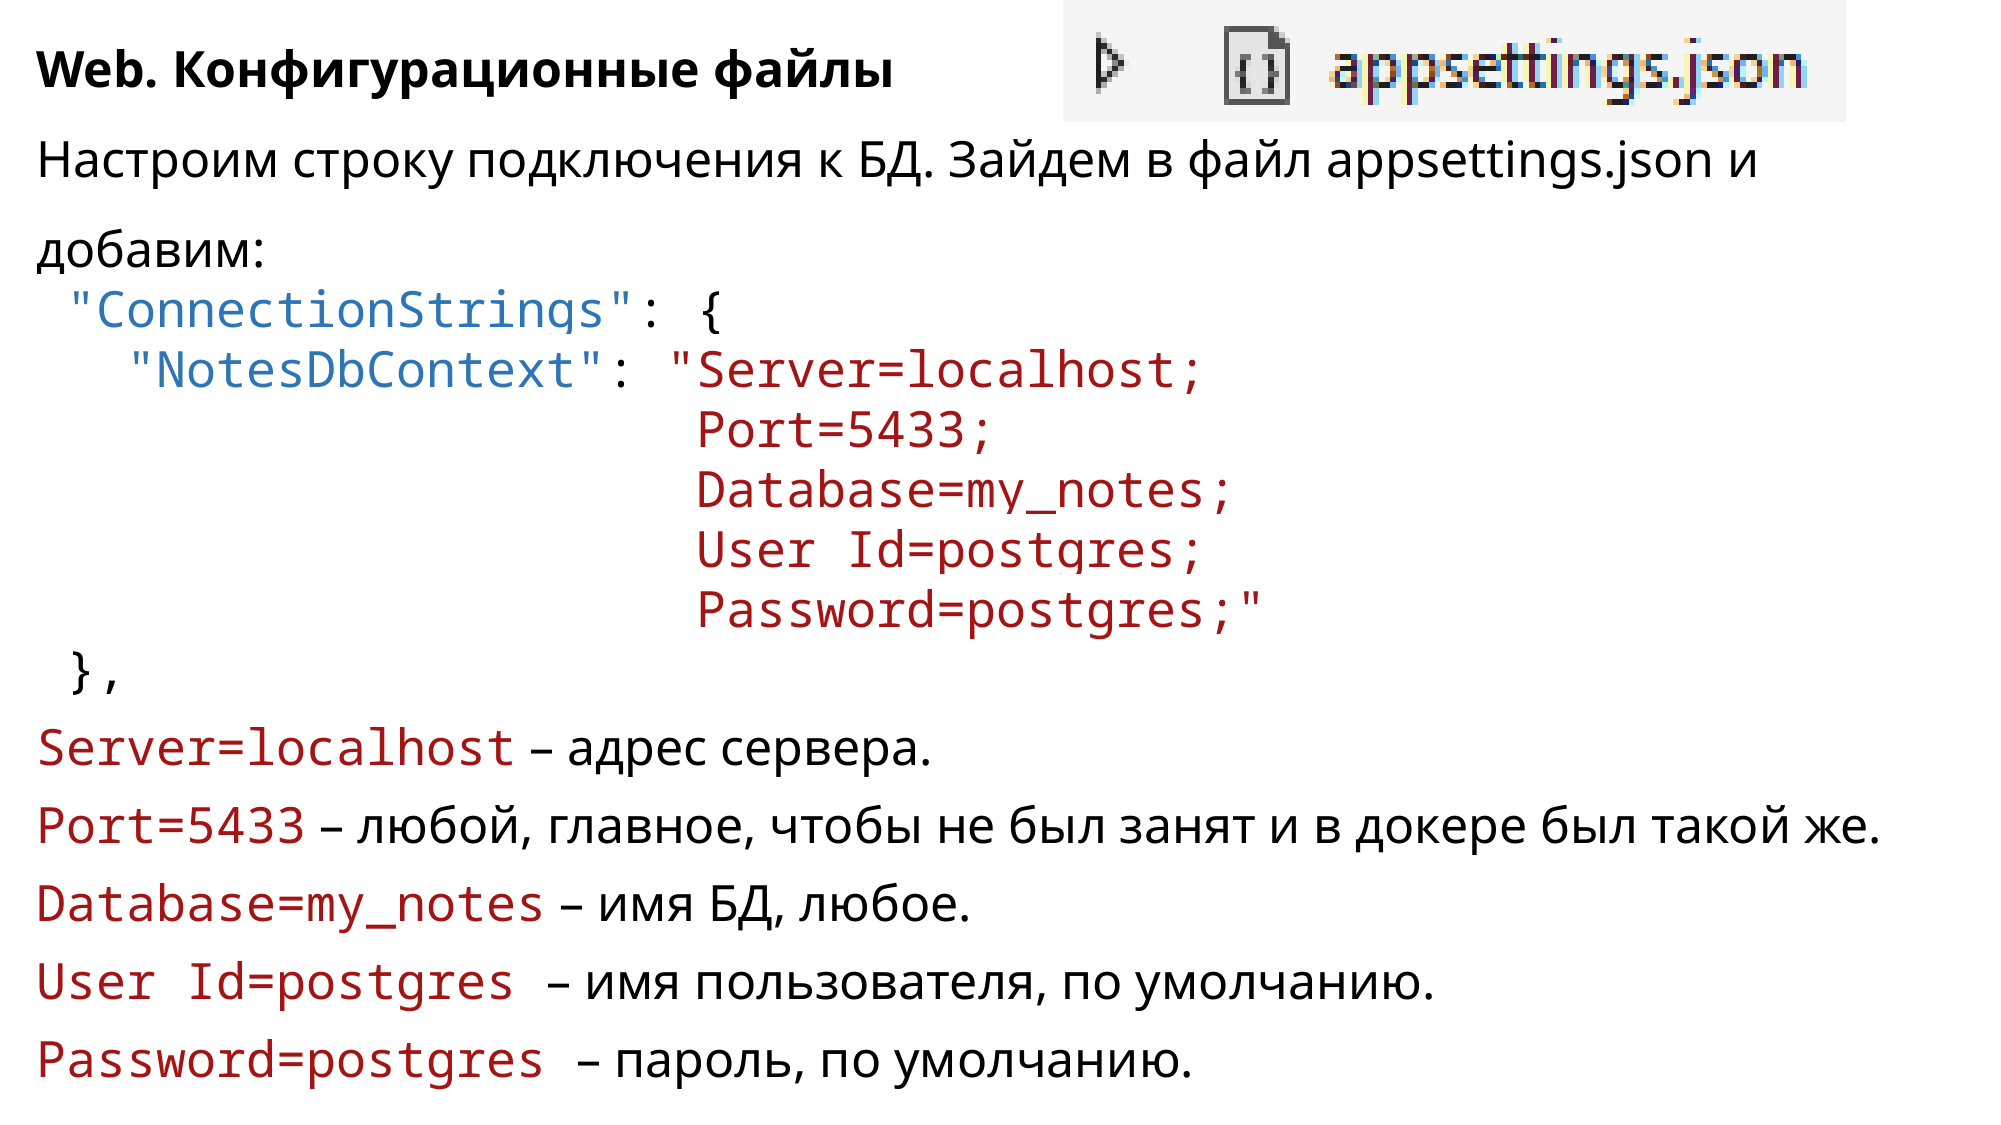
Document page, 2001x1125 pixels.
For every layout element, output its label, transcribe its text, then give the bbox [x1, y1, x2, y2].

text_box Web. Конфигурационные файлы Настроим строку подключения к БД. Зайдем в файл appsettings.json и добавим: "ConnectionStrings": { "NotesDbContext": "Server=localhost; Port=5433; Database=my_notes; User Id=postgres; Password=postgres;" }, Server=localhost – адрес сервера. Port=5433 – любой, главное, чтобы не был занят и в докере был такой же. Database=my_notes – имя БД, любое. User Id=postgres – имя пользователя, по умолчанию. Password=postgres – пароль, по умолчанию. [21, 0, 1977, 1095]
picture [1063, 0, 1846, 122]
